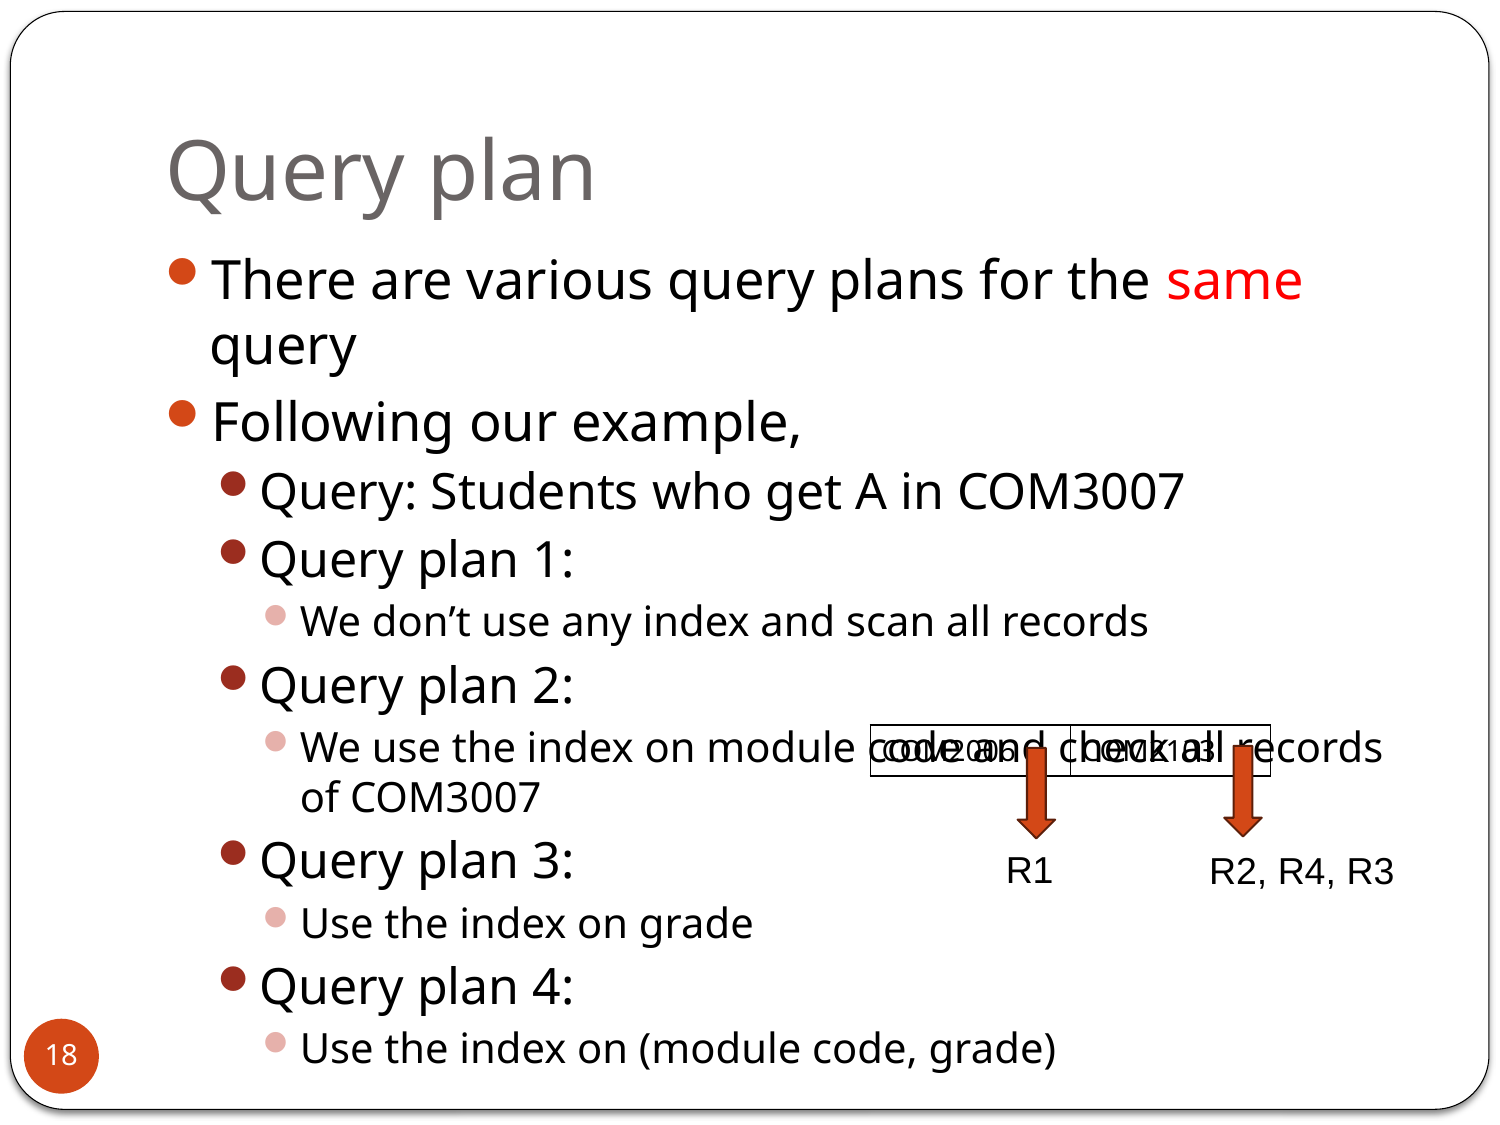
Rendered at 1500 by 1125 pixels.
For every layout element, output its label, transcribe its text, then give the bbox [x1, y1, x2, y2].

table_header COM2006 [871, 726, 1070, 775]
text_box [1016, 746, 1057, 838]
text_box [1223, 744, 1263, 838]
table_header COM2103 [1071, 726, 1270, 775]
list There are various query plans for the same query Following our example, Query: Students who get A in COM3007 Query plan 1: We don’t use any index and scan all records Query plan 2: We use the index on module code and check all records of COM3007 Query plan 3: Use the index on grade Query plan 4: Use the index on (module code, grade) [150, 237, 1425, 988]
slide_number 18 [23, 1018, 99, 1094]
text_box R1 [991, 838, 1082, 899]
text_box R2, R4, R3 [1194, 839, 1428, 900]
title Query plan [150, 45, 1425, 233]
